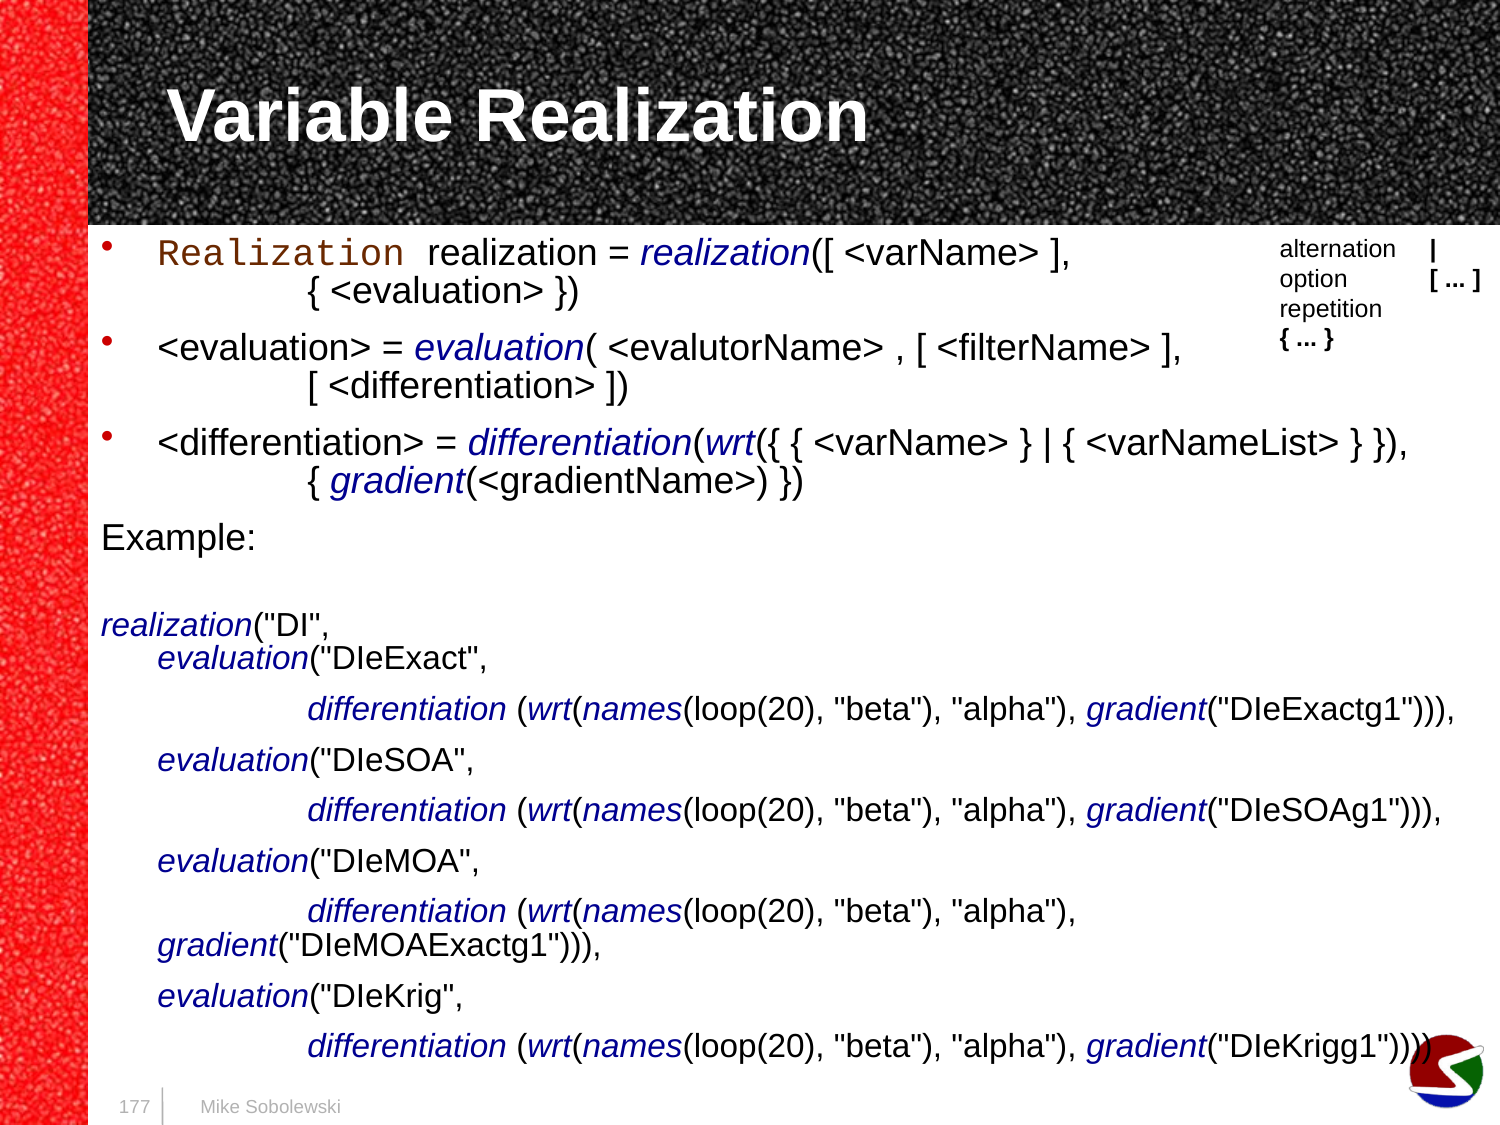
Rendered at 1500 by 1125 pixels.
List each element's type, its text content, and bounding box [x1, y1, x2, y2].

slide_number 177 [103, 1087, 182, 1125]
picture [0, 0, 1500, 1125]
picture [1408, 1093, 1484, 1109]
footer Mike Sobolewski [185, 1087, 1024, 1125]
title Variable Realization [151, 24, 1495, 213]
text_box alternation | option [ ... ] repetition { ... } [1264, 224, 1499, 360]
list Realization realization = realization([ <varName> ], { <evaluation> }) <evaluation> = evaluation( <evalutorName> , [ <filterName> ], [ <differentiation> ]) <differentiation> = differentiation(wrt({ { <varName> } | { <varNameList> } }), { gradient(<gradientName>) }) Example: realization("DI", evaluation("DIeExact", differentiation (wrt(names(loop(20), "beta"), "alpha"), gradient("DIeExactg1"))), evaluation("DIeSOA", differentiation (wrt(names(loop(20), "beta"), "alpha"), gradient("DIeSOAg1"))), evaluation("DIeMOA", differentiation (wrt(names(loop(20), "beta"), "alpha"), gradient("DIeMOAExactg1"))), evaluation("DIeKrig", differentiation (wrt(names(loop(20), "beta"), "alpha"), gradient("DIeKrigg1")))) [85, 226, 1500, 1093]
